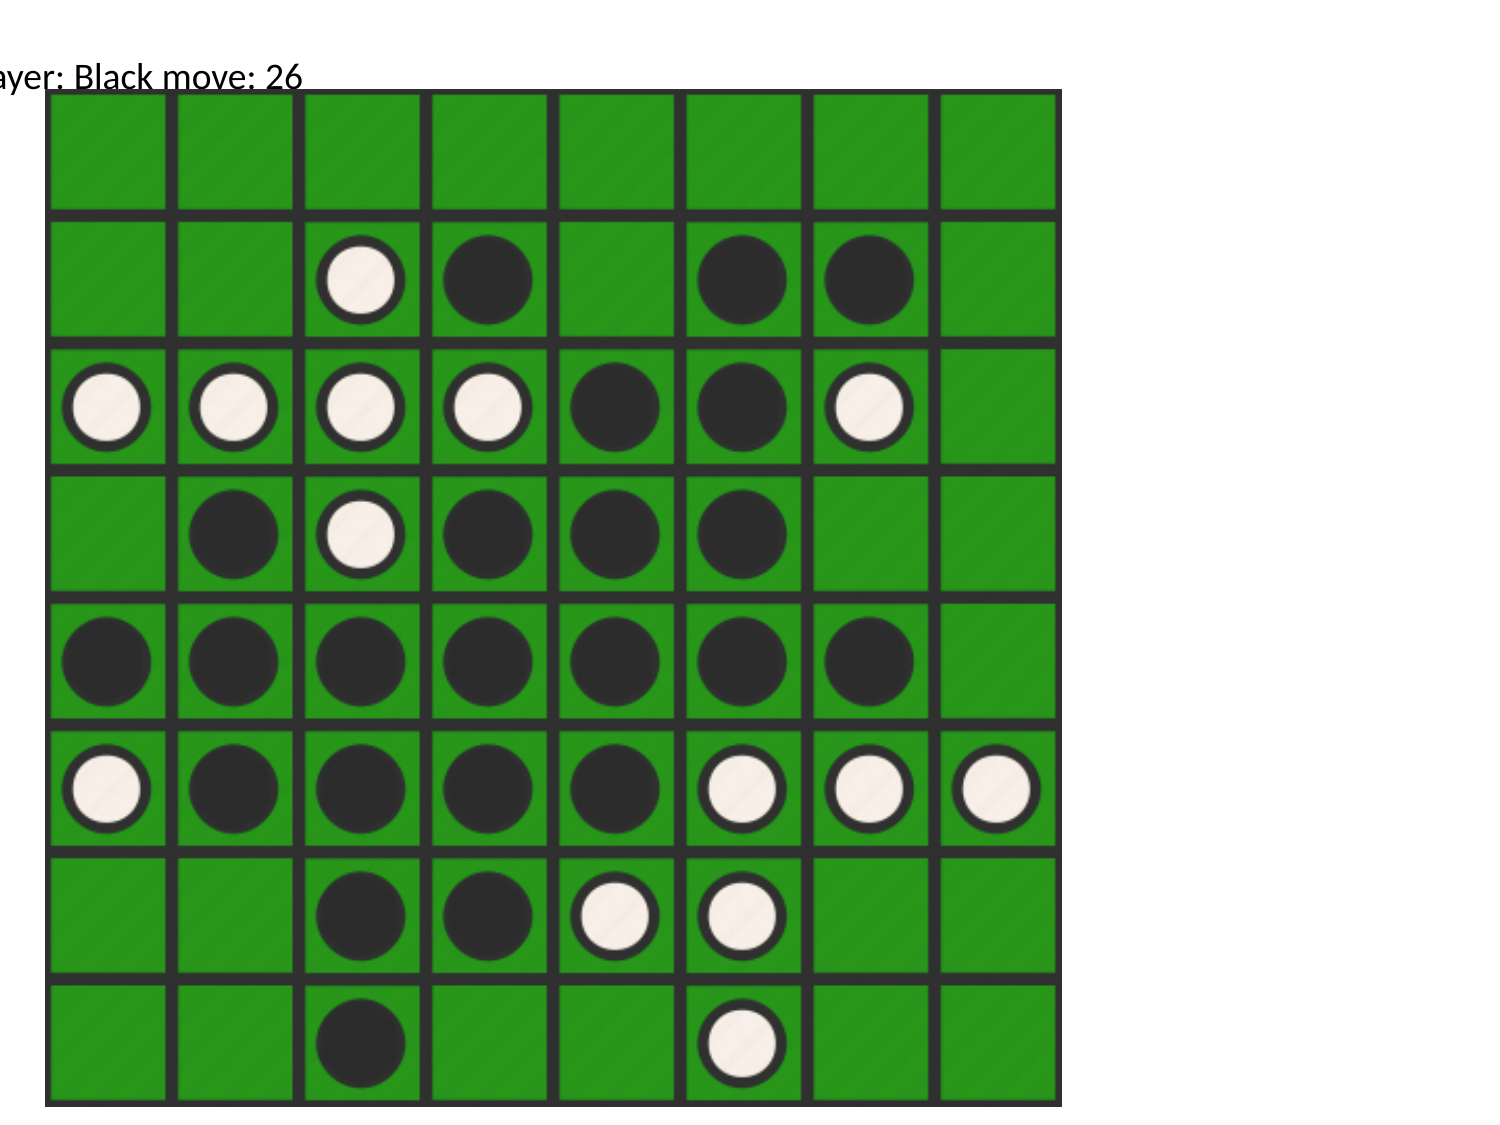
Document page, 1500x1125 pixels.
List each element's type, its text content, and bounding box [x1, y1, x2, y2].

text_box turn: 33 player: Black move: 26 [0, 44, 319, 105]
picture [44, 89, 1062, 1107]
